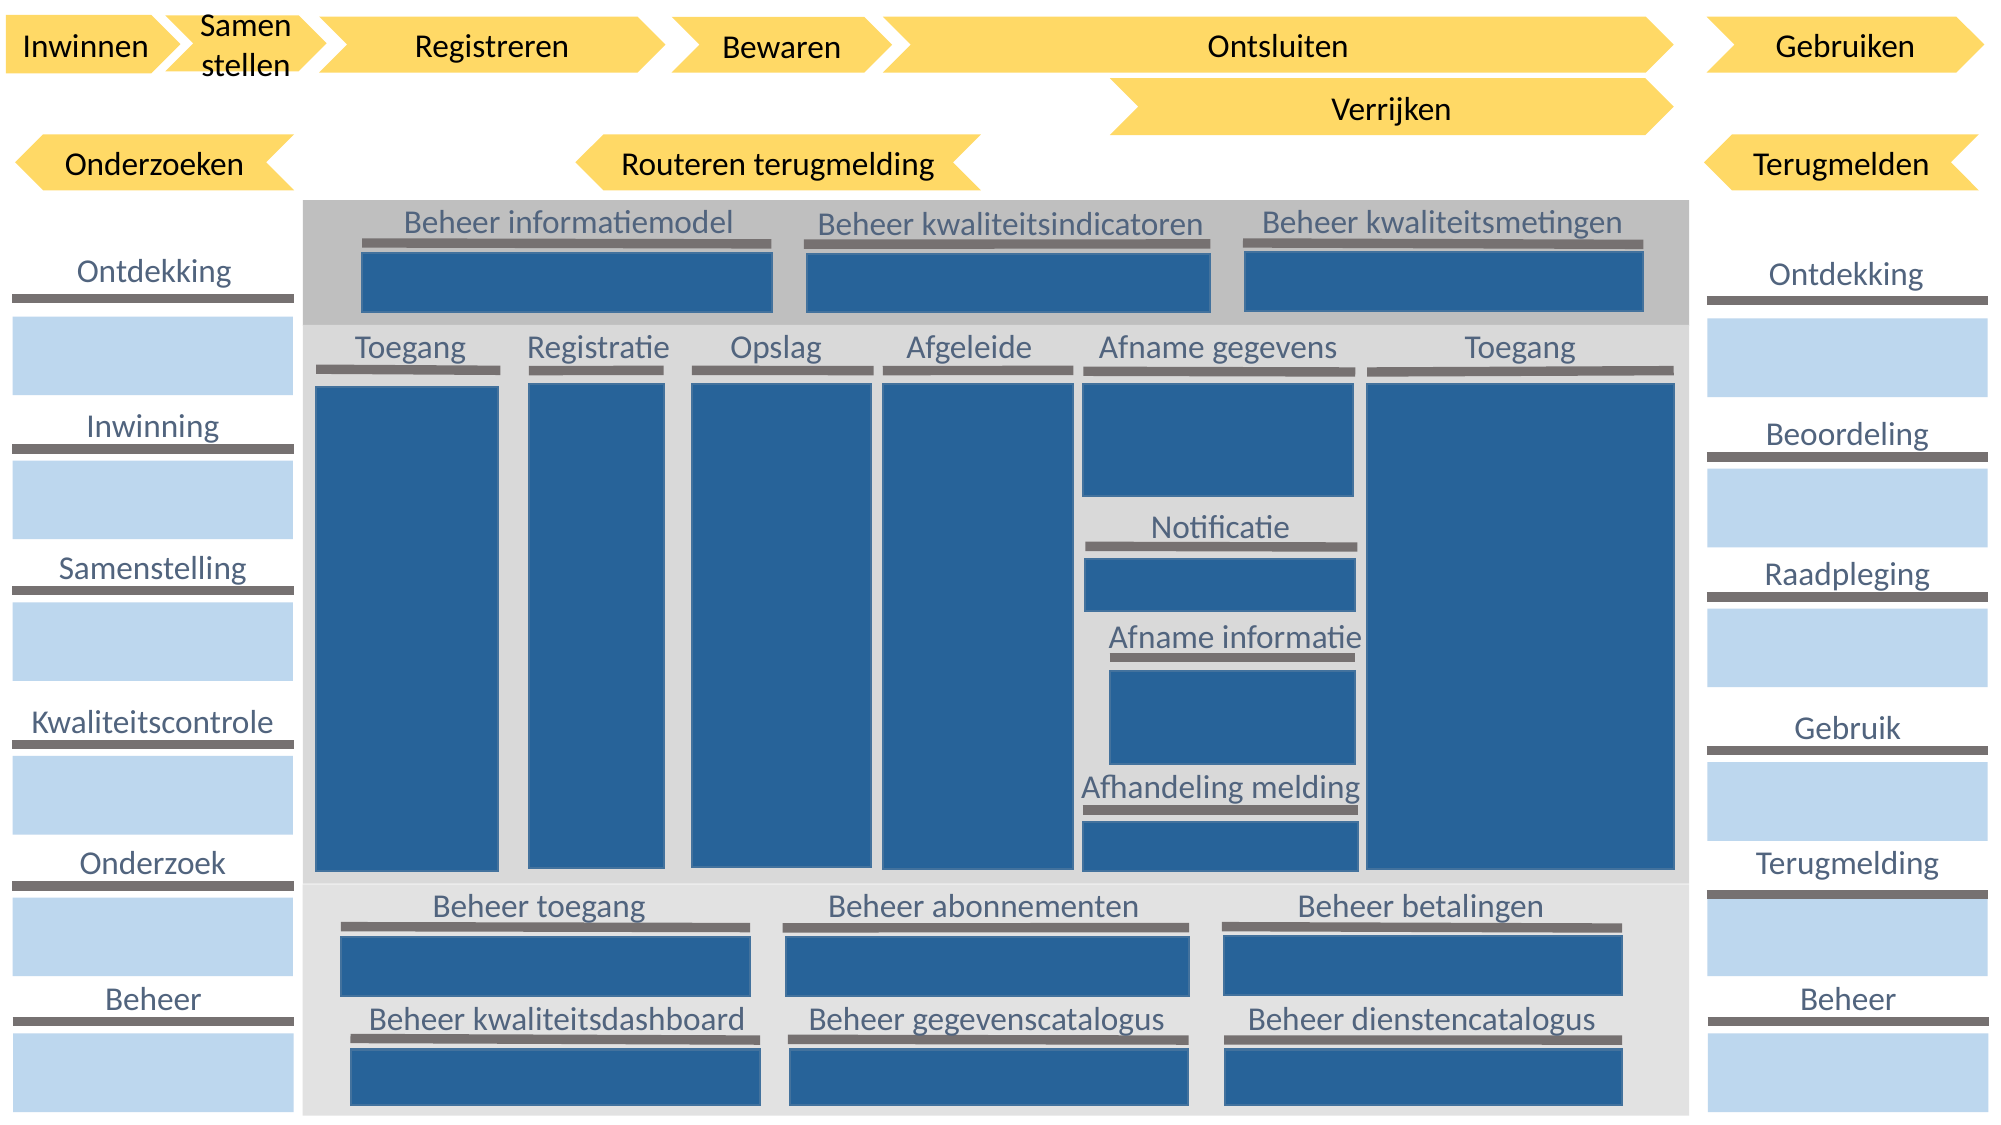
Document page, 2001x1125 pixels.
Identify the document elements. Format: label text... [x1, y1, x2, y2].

text_box Ontdekking [21, 241, 287, 297]
text_box Beheer [1707, 969, 1989, 1021]
text_box Terugmelding [1706, 834, 1989, 889]
text_box Registratie [512, 317, 669, 373]
text_box Beheer kwaliteitsdashboard [354, 989, 761, 1038]
text_box Terugmelden [1702, 133, 1982, 192]
text_box Beheer toegang [417, 876, 661, 926]
text_box [302, 324, 1690, 884]
text_box Afname gegevens [1078, 317, 1359, 373]
text_box Samenstelling [11, 538, 294, 594]
text_box [1082, 383, 1353, 497]
text_box Beheer abonnementen [813, 928, 1155, 932]
text_box Beheer betalingen [1283, 876, 1560, 926]
text_box [1082, 822, 1359, 871]
text_box Beheer [12, 969, 295, 1021]
text_box [790, 1049, 1188, 1105]
text_box Onderzoeken [13, 133, 297, 192]
text_box [302, 884, 1690, 1116]
text_box [1707, 608, 1988, 688]
text_box Beheer dienstencatalogus [1233, 1041, 1612, 1045]
text_box Beheer abonnementen [813, 876, 1155, 927]
text_box Beheer betalingen [1283, 928, 1560, 932]
text_box [1707, 1033, 1989, 1113]
text_box [350, 1049, 761, 1105]
text_box Beheer gegevenscatalogus [793, 989, 1181, 1039]
text_box [13, 1033, 294, 1113]
text_box [12, 755, 293, 834]
text_box [1245, 252, 1644, 312]
text_box Afhandeling melding [1059, 757, 1383, 813]
text_box [12, 316, 293, 396]
text_box [1707, 318, 1988, 398]
text_box Inwinning [11, 397, 294, 452]
text_box Beheer informatiemodel [389, 192, 750, 242]
text_box Registreren [316, 15, 667, 74]
text_box Routeren terugmelding [573, 133, 984, 192]
text_box [340, 936, 751, 996]
text_box [302, 200, 1690, 324]
text_box [882, 383, 1074, 869]
text_box [12, 897, 293, 969]
text_box Toegang [340, 317, 482, 365]
text_box [362, 253, 772, 312]
text_box [1707, 899, 1988, 969]
text_box Afname informatie [1091, 608, 1380, 663]
text_box Afgeleide [868, 317, 1071, 373]
text_box Beheer kwaliteitsindicatoren [802, 194, 1220, 250]
text_box Beheer dienstencatalogus [1233, 989, 1612, 1039]
text_box Onderzoek [11, 834, 294, 889]
text_box [807, 253, 1211, 313]
text_box Gebruik [1706, 698, 1989, 750]
text_box [1109, 670, 1356, 757]
text_box [1084, 558, 1355, 611]
text_box Gebruiken [1704, 15, 1986, 74]
text_box Verrijken [1107, 77, 1676, 137]
text_box Opslag [669, 317, 868, 373]
text_box [691, 383, 872, 868]
text_box [12, 460, 293, 538]
text_box [1707, 762, 1988, 834]
text_box Notificatie [1080, 497, 1361, 553]
text_box Bewaren [669, 15, 894, 74]
text_box Samen stellen [162, 14, 329, 73]
text_box Beheer toegang [417, 928, 661, 932]
text_box Kwaliteitscontrole [11, 692, 294, 748]
text_box Toegang [1449, 317, 1592, 370]
text_box [1707, 468, 1988, 545]
text_box Beoordeling [1706, 405, 1989, 456]
text_box [785, 937, 1190, 997]
text_box [528, 383, 664, 868]
text_box [316, 386, 499, 871]
text_box Beheer informatiemodel [389, 244, 750, 248]
text_box Raadpleging [1706, 545, 1989, 596]
text_box Beheer kwaliteitsmetingen [1247, 193, 1639, 242]
text_box [1367, 383, 1674, 869]
text_box Ontdekking [1713, 244, 1979, 300]
text_box Inwinnen [4, 13, 182, 75]
text_box Beheer kwaliteitsdashboard [354, 1041, 761, 1045]
text_box Ontsluiten [880, 15, 1676, 74]
text_box [12, 602, 293, 681]
text_box Beheer gegevenscatalogus [793, 1041, 1181, 1045]
text_box [1224, 1049, 1623, 1105]
text_box [1224, 935, 1623, 995]
